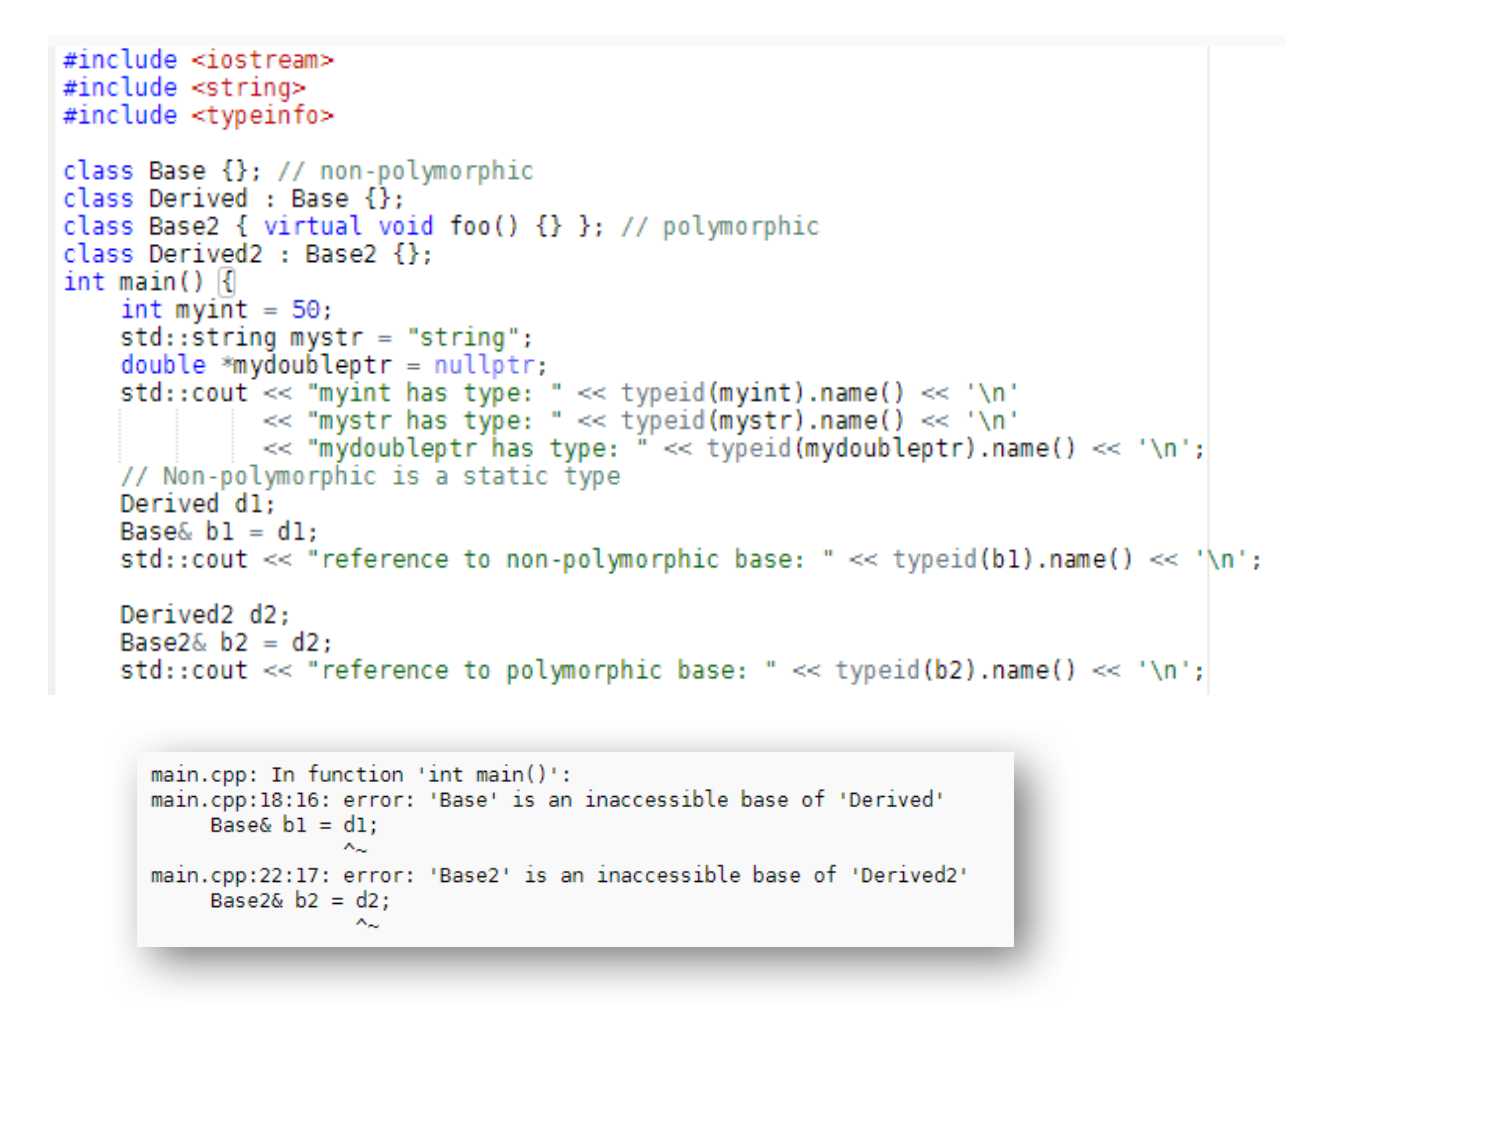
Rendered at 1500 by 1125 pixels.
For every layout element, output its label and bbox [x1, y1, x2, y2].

picture [137, 752, 1014, 947]
list [48, 35, 1285, 695]
